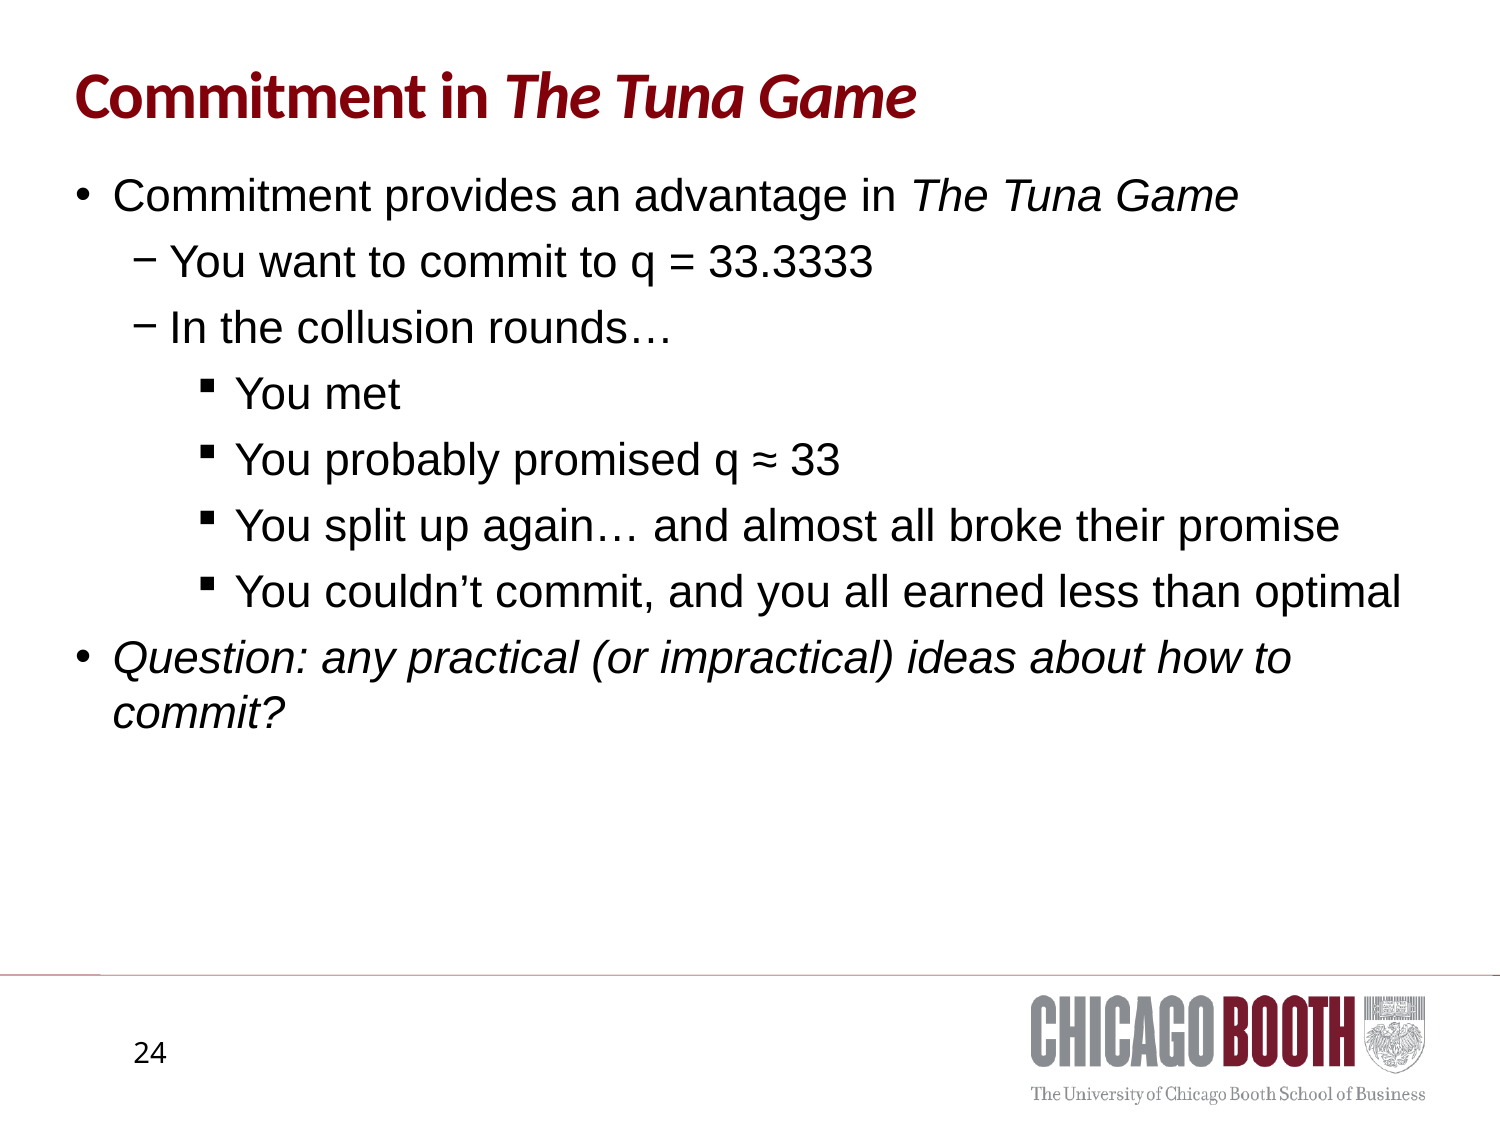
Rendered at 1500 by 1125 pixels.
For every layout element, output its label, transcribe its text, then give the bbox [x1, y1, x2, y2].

list Commitment provides an advantage in The Tuna Game You want to commit to q = 33.3333 In the collusion rounds… You met You probably promised q ≈ 33 You split up again… and almost all broke their promise You couldn’t commit, and you all earned less than optimal Question: any practical (or impractical) ideas about how to commit? [74, 165, 1426, 948]
title Commitment in The Tuna Game [74, 43, 1426, 134]
picture [1031, 995, 1425, 1105]
